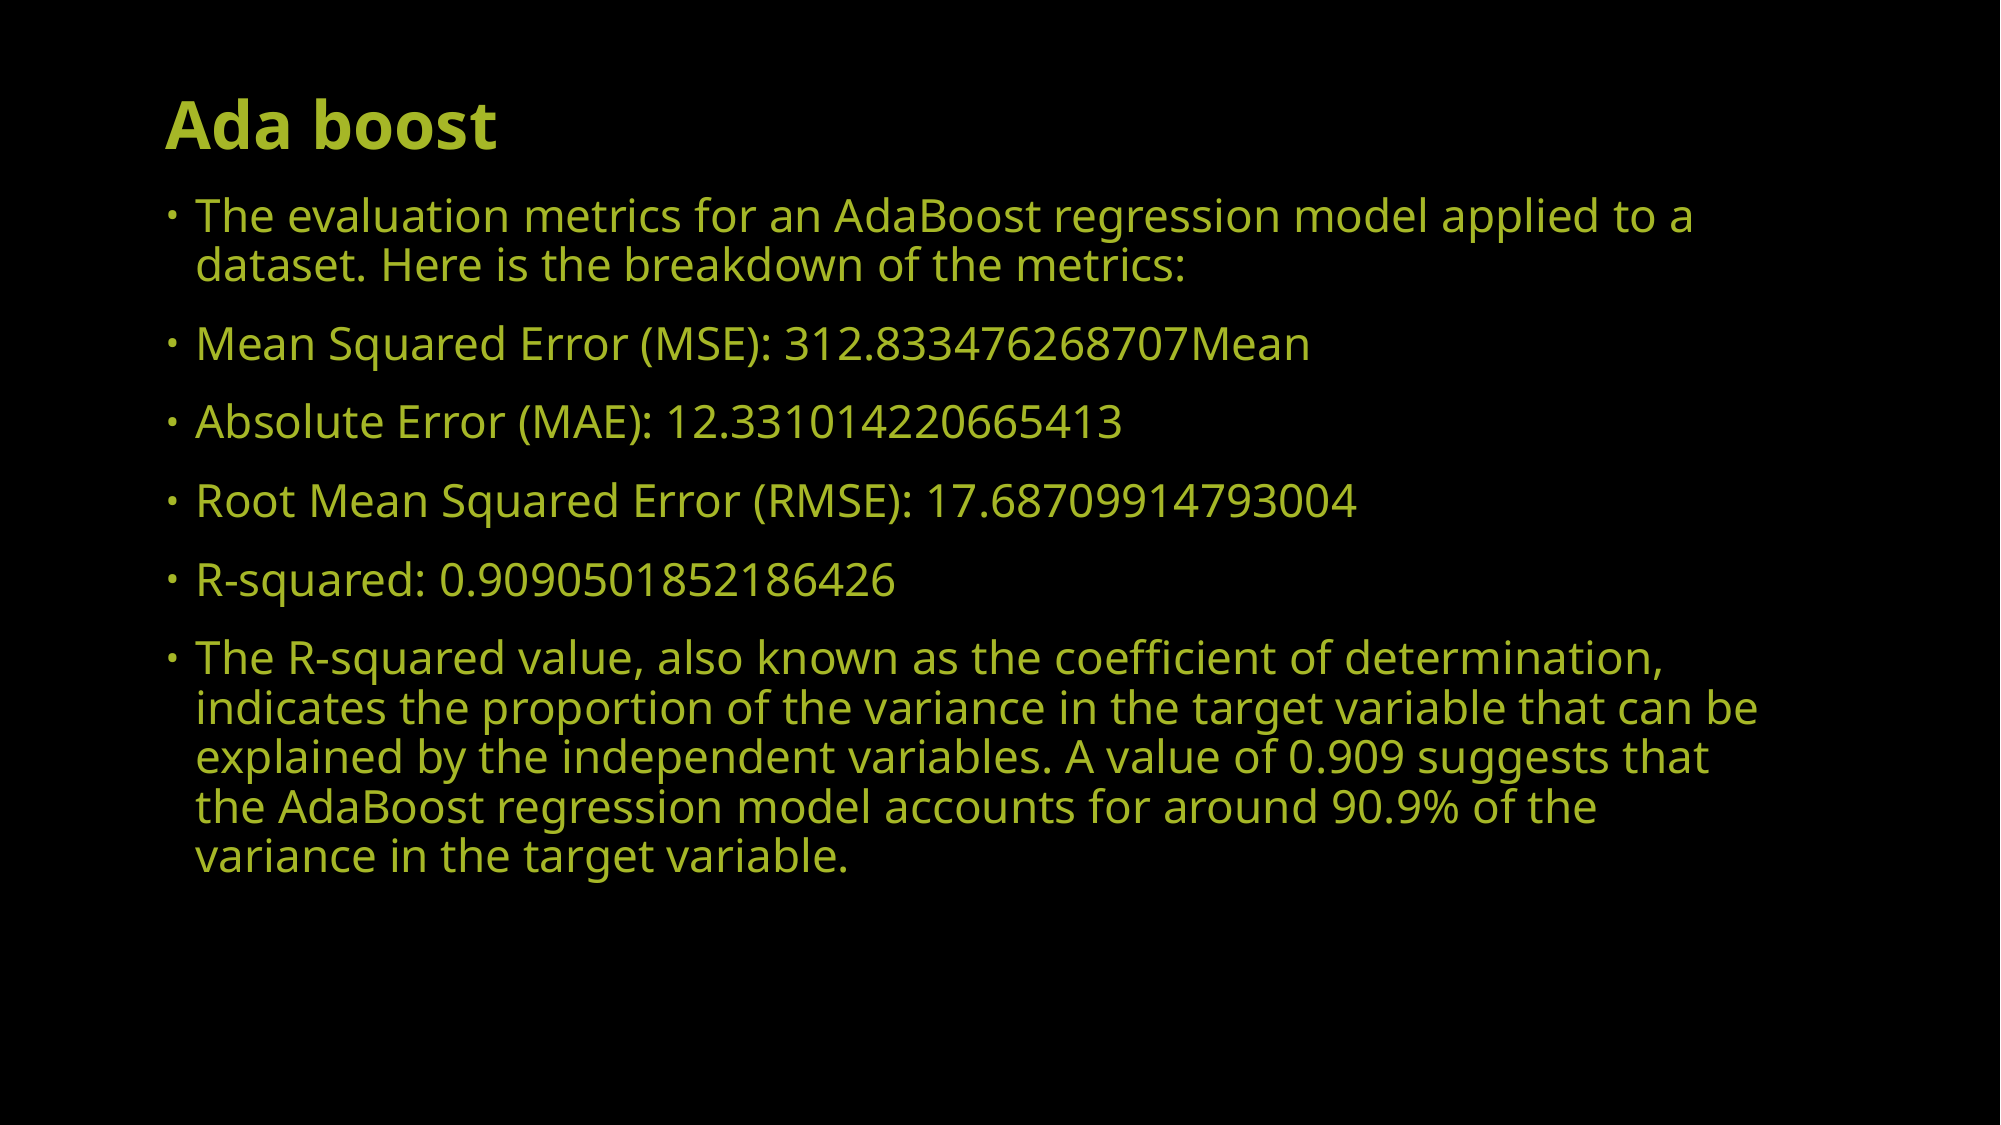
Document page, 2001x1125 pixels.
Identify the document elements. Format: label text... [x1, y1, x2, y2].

list Ada boost The evaluation metrics for an AdaBoost regression model applied to a dataset. Here is the breakdown of the metrics: Mean Squared Error (MSE): 312.833476268707Mean Absolute Error (MAE): 12.331014220665413 Root Mean Squared Error (RMSE): 17.68709914793004 R-squared: 0.9090501852186426 The R-squared value, also known as the coefficient of determination, indicates the proportion of the variance in the target variable that can be explained by the independent variables. A value of 0.909 suggests that the AdaBoost regression model accounts for around 90.9% of the variance in the target variable. [143, 84, 1808, 1000]
